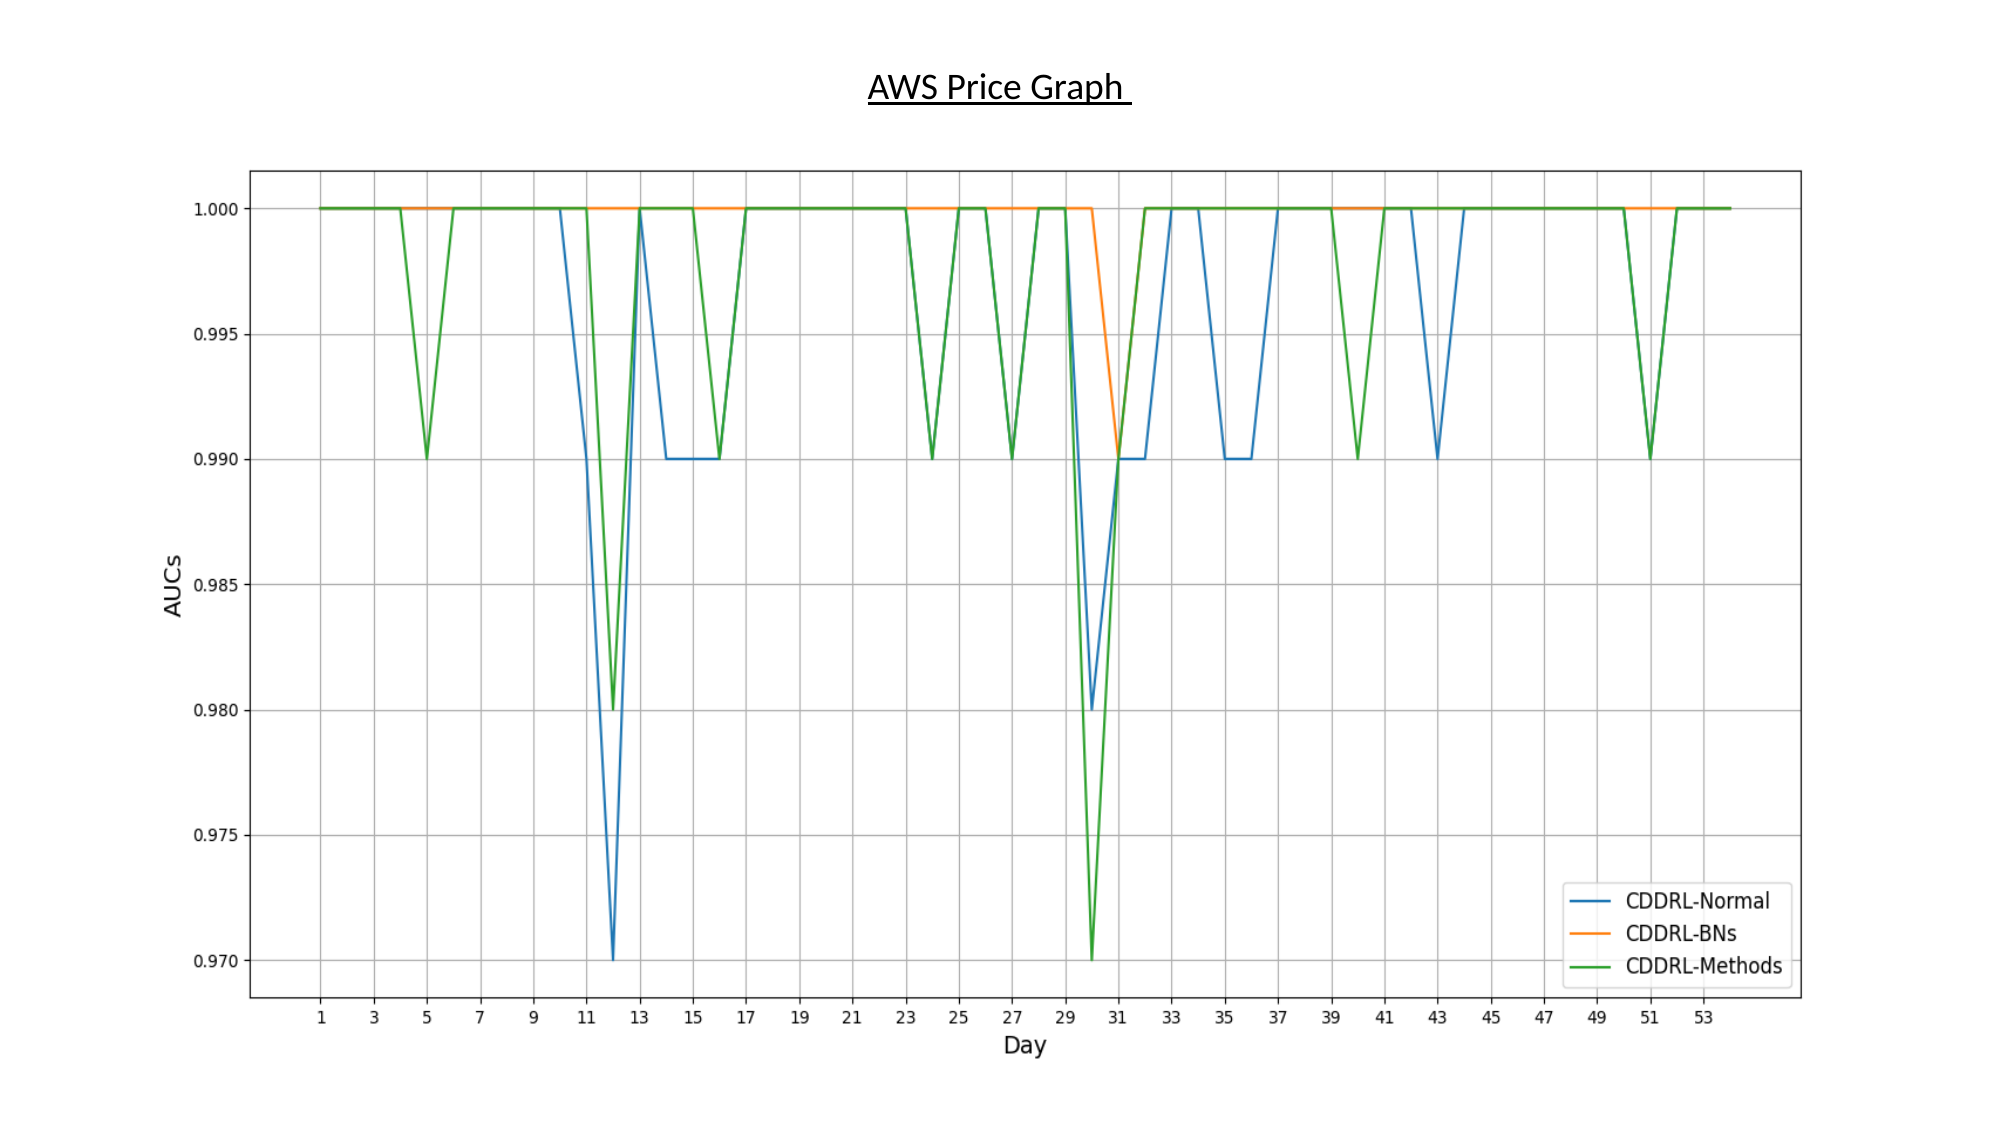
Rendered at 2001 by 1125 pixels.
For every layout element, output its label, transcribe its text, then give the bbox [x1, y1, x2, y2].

text_box AWS Price Graph [549, 54, 1450, 115]
picture [0, 163, 2000, 1116]
